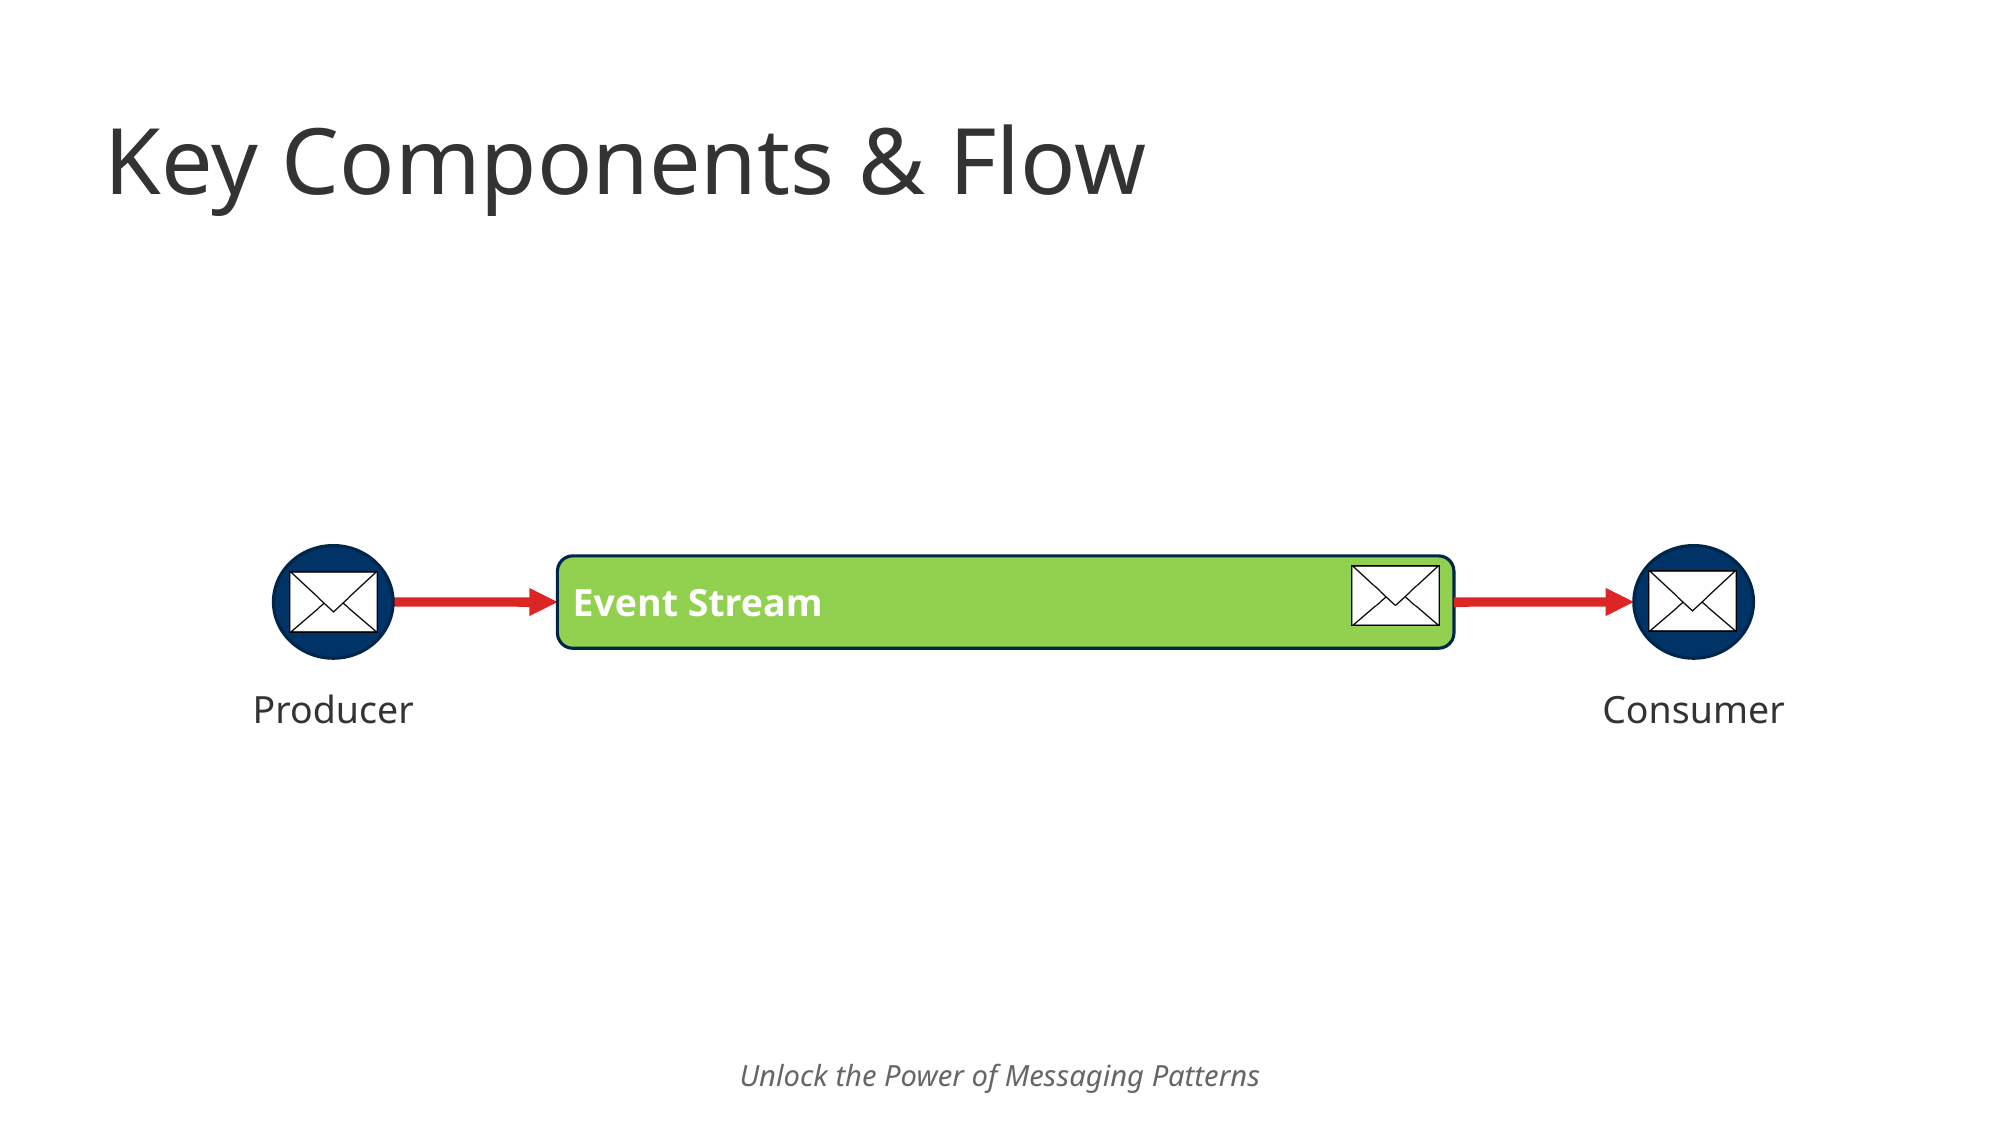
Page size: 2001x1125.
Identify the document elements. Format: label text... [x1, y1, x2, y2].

picture [1351, 564, 1440, 627]
title Key Components & Flow [89, 75, 1911, 255]
text_box Consumer [1587, 678, 1800, 739]
picture [1647, 570, 1737, 632]
text_box Producer [237, 678, 429, 739]
text_box Event Stream [557, 571, 838, 632]
text_box [271, 543, 395, 660]
text_box [1632, 543, 1756, 660]
picture [289, 571, 379, 633]
text_box [555, 554, 1456, 650]
